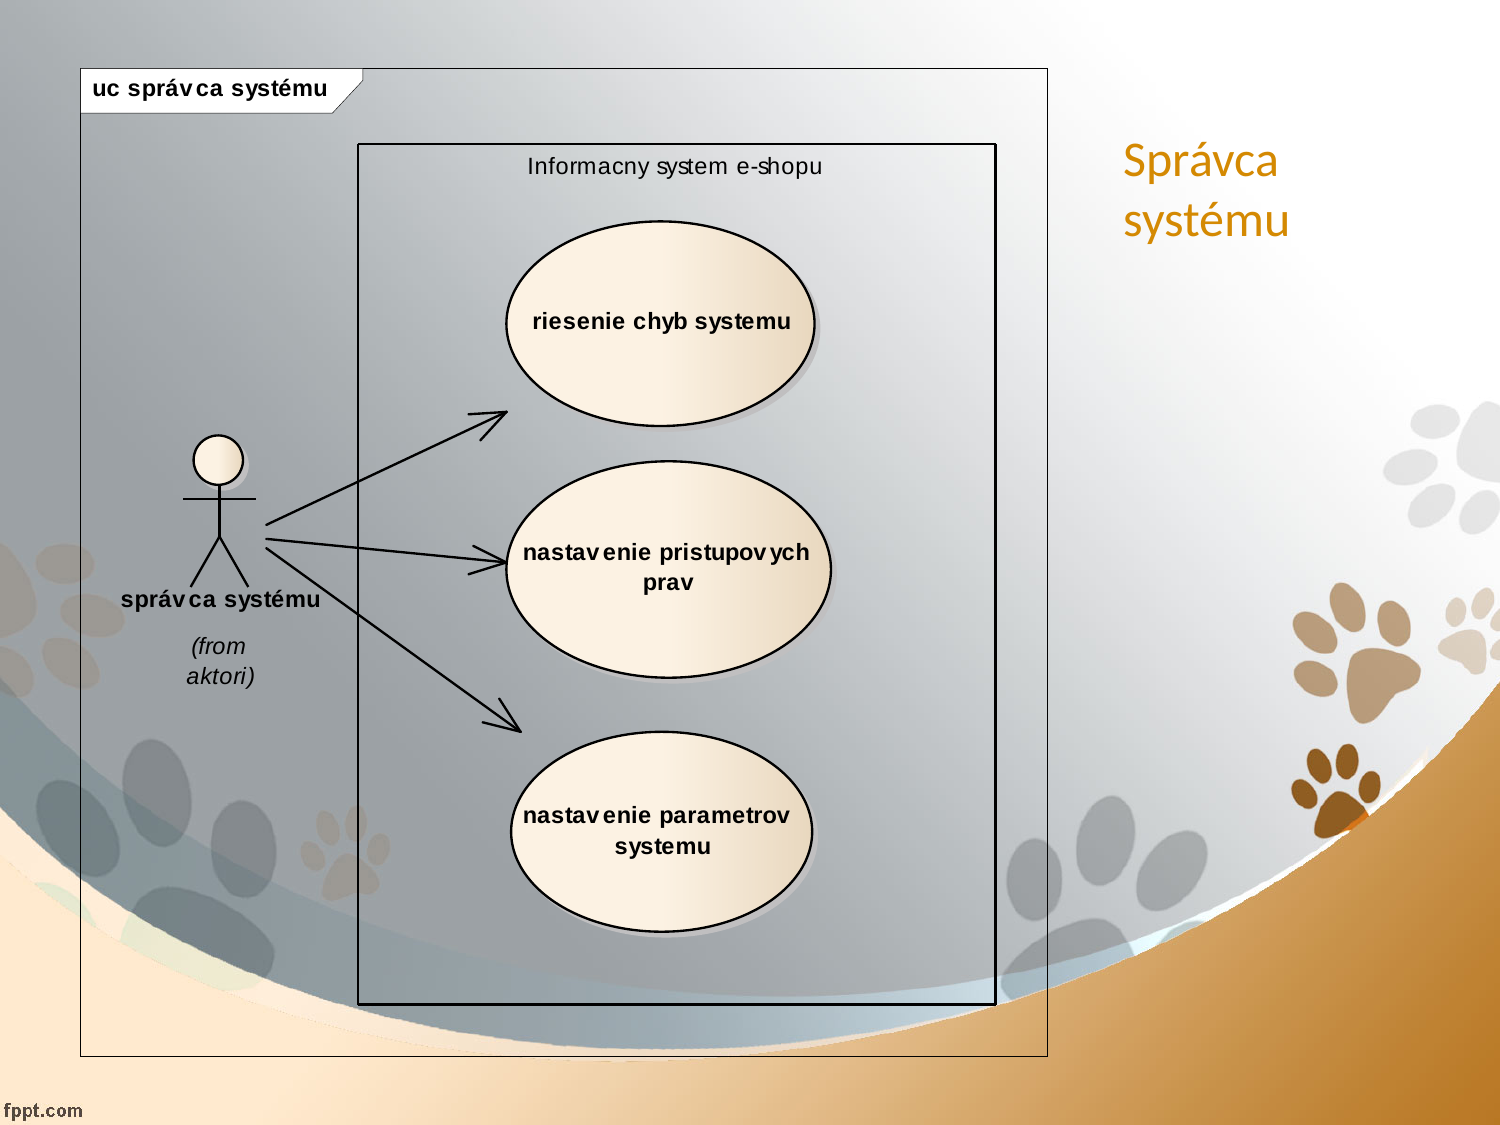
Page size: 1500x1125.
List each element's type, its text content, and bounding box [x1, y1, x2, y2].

picture [0, 0, 1500, 1125]
title Správca systému [1108, 61, 1452, 312]
